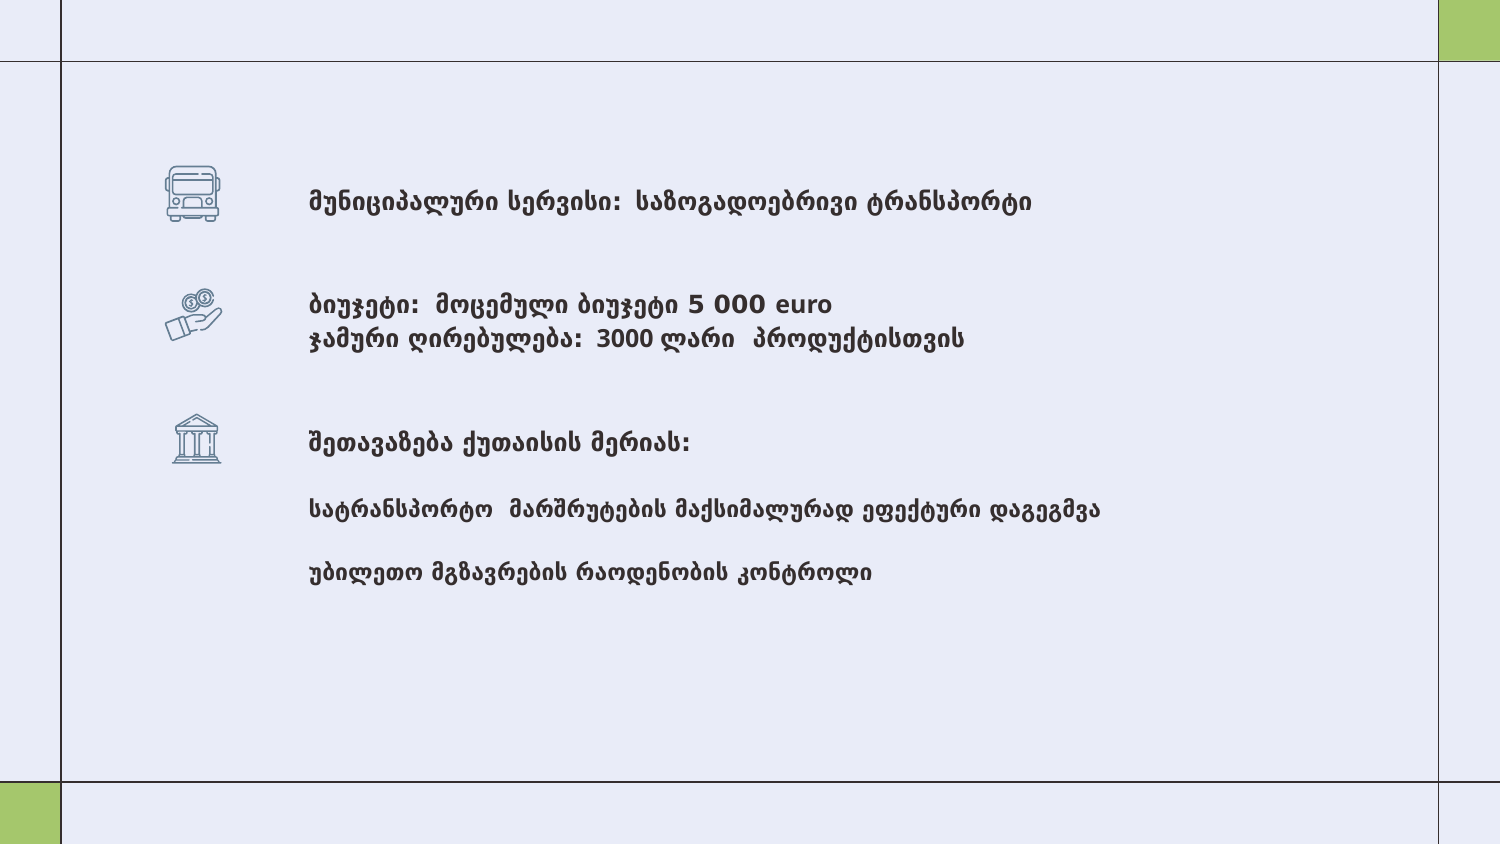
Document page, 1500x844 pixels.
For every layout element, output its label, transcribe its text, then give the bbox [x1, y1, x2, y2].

text_box [171, 413, 222, 464]
title მუნიციპალური სერვისი: საზოგადოებრივი ტრანსპორტი ბიუჯეტი: მოცემული ბიუჯეტი 5 000 euro ჯამური ღირებულება: 3000 ლარი პროდუქტისთვის შეთავაზება ქუთაისის მერიას: სატრანსპორტო მარშრუტების მაქსიმალურად ეფექტური დაგეგმვა უბილეთო მგზავრების რაოდენობის კონტროლი [293, 165, 1500, 260]
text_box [164, 165, 221, 223]
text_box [164, 288, 224, 342]
